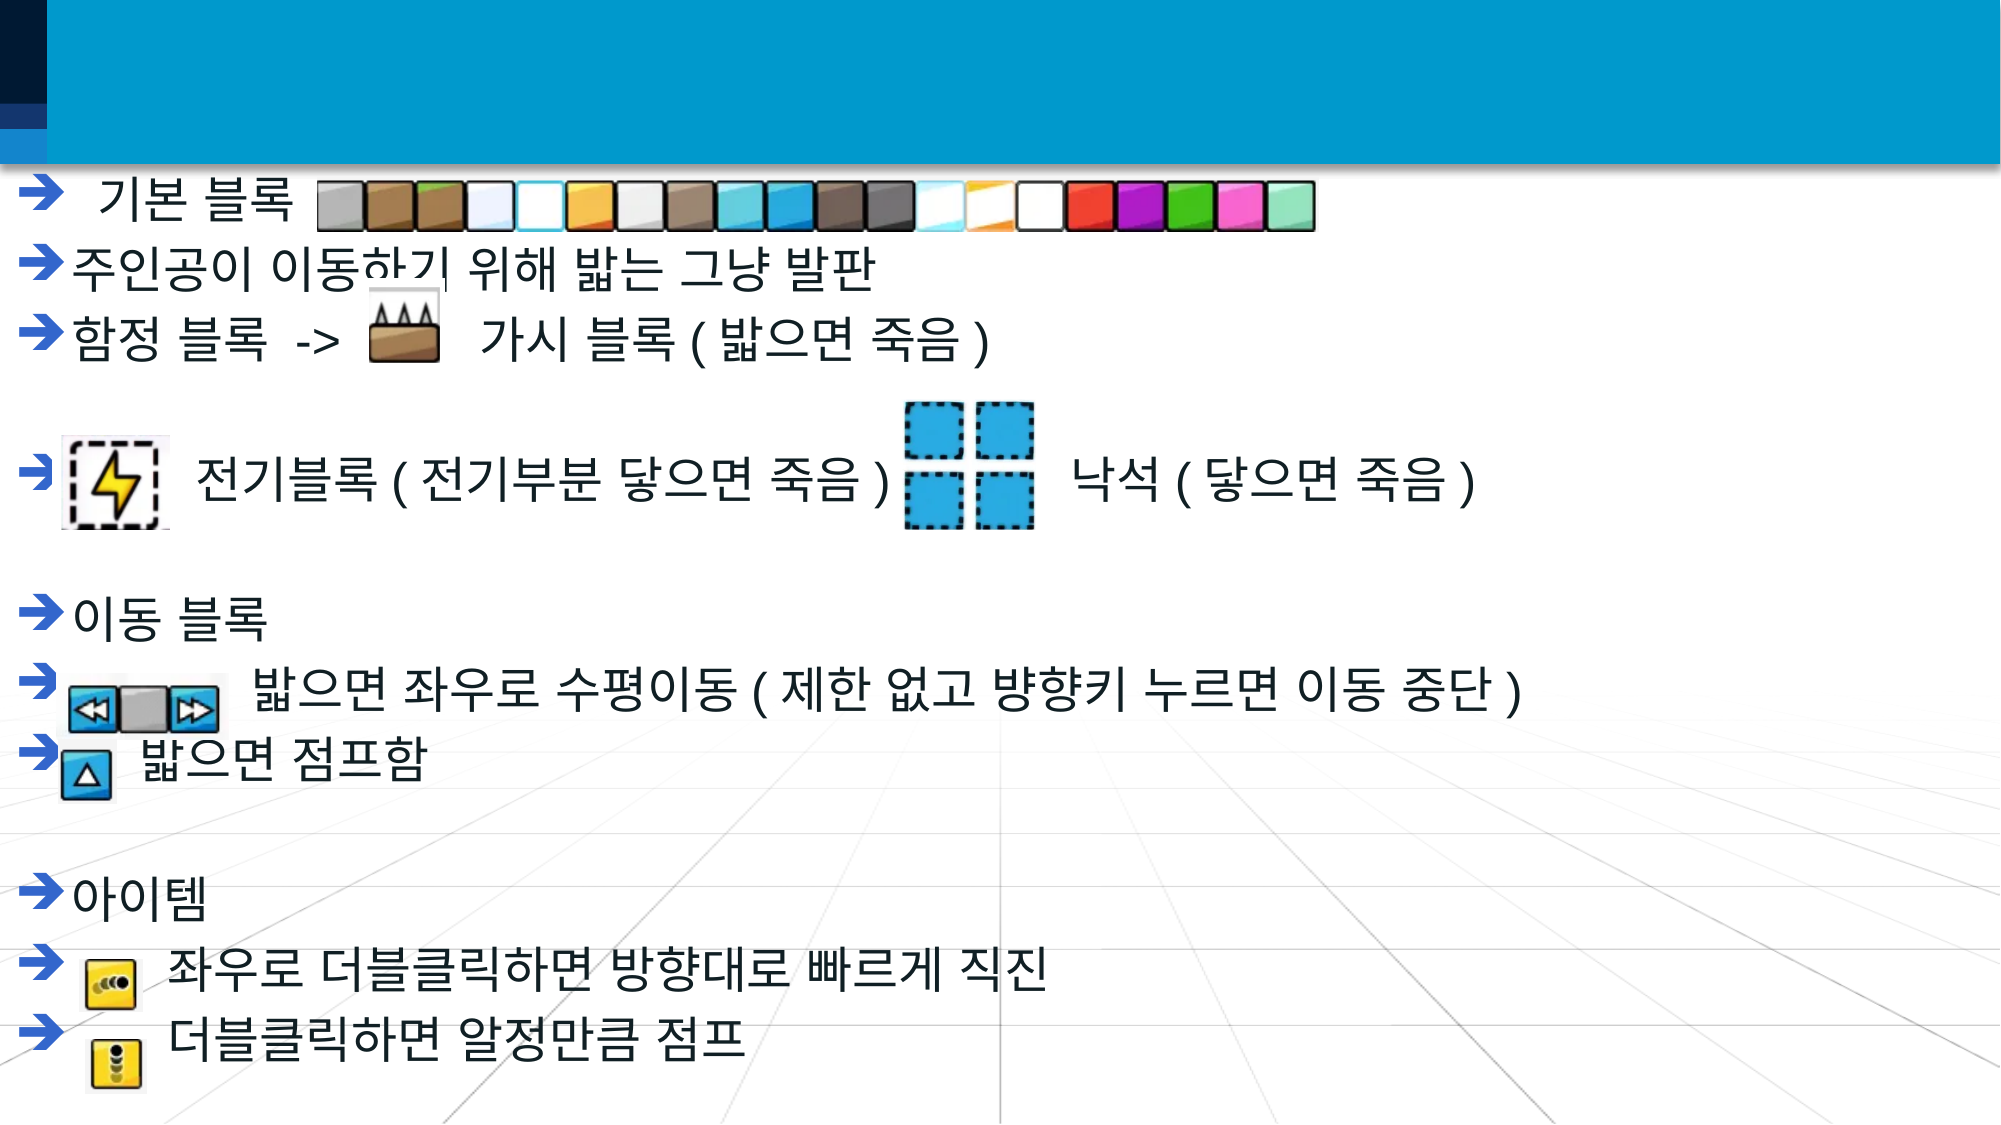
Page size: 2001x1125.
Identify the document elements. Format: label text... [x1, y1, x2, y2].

picture [79, 959, 143, 1012]
picture [56, 673, 229, 804]
picture [362, 278, 445, 364]
picture [52, 435, 170, 530]
picture [85, 1039, 147, 1094]
picture [317, 176, 1319, 232]
picture [900, 399, 1036, 530]
list 기본 블록 주인공이 이동하기 위해 밟는 그냥 발판 함정 블록 -> 가시 블록(밟으면 죽음) 전기블록(전기부분 닿으면 죽음) 낙석(닿으면 죽음) 이동 블록 밟으면 좌우로 수평이동(제한 없고 뱡향키 누르면 이동 중단) 밟으면 점프함 아이템 좌우로 더블클릭하면 방향대로 빠르게 직진 더블클릭하면 알정만큼 점프 [0, 160, 2000, 1125]
